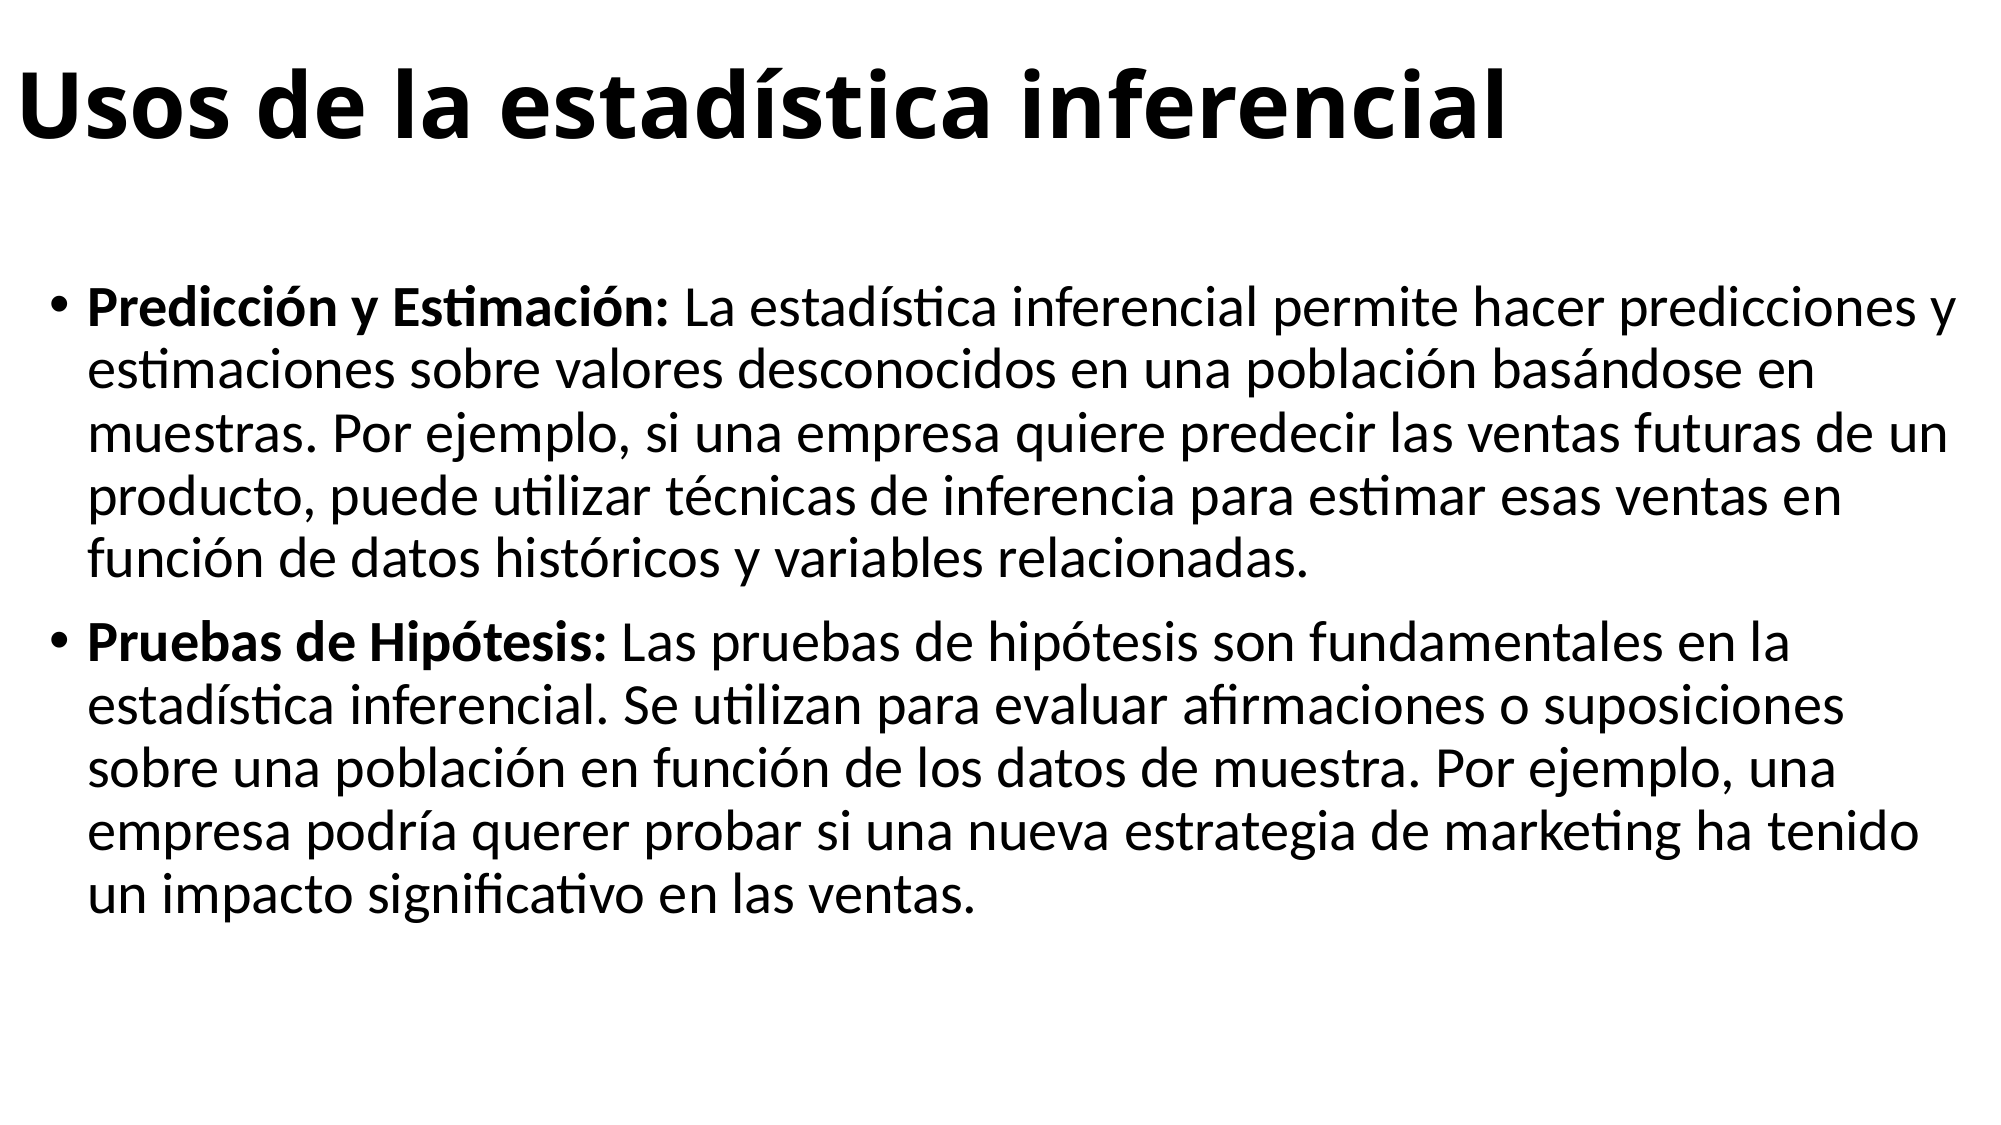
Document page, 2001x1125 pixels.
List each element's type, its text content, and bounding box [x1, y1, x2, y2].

title Usos de la estadística inferencial [0, 0, 1725, 218]
list Predicción y Estimación: La estadística inferencial permite hacer predicciones y estimaciones sobre valores desconocidos en una población basándose en muestras. Por ejemplo, si una empresa quiere predecir las ventas futuras de un producto, puede utilizar técnicas de inferencia para estimar esas ventas en función de datos históricos y variables relacionadas. Pruebas de Hipótesis: Las pruebas de hipótesis son fundamentales en la estadística inferencial. Se utilizan para evaluar afirmaciones o suposiciones sobre una población en función de los datos de muestra. Por ejemplo, una empresa podría querer probar si una nueva estrategia de marketing ha tenido un impacto significativo en las ventas. [34, 268, 1975, 1081]
